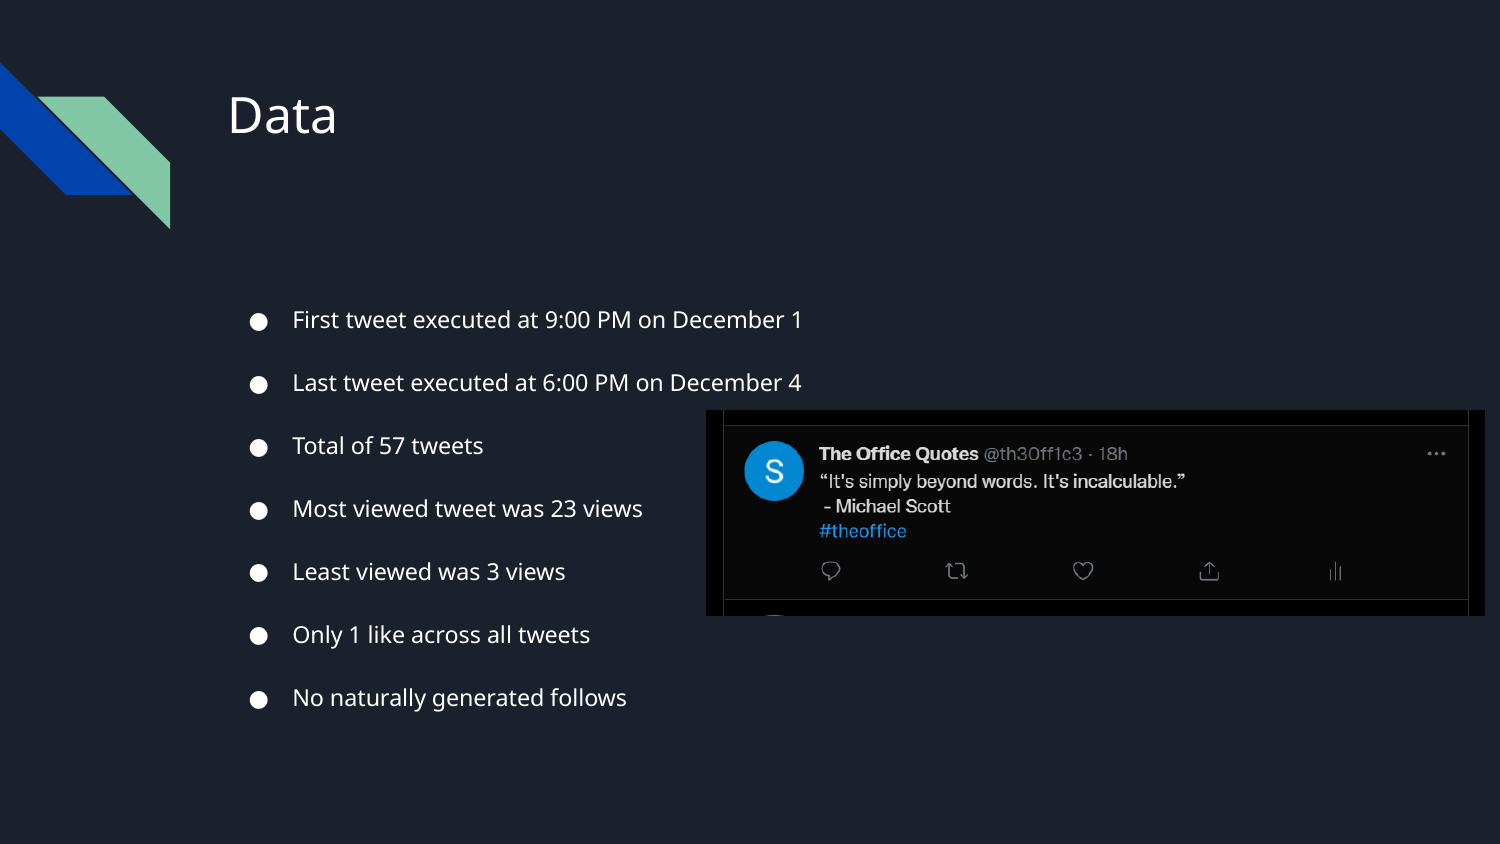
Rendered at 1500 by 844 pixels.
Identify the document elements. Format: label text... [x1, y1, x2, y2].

picture [705, 410, 1485, 616]
list First tweet executed at 9:00 PM on December 1 Last tweet executed at 6:00 PM on December 4 Total of 57 tweets Most viewed tweet was 23 views Least viewed was 3 views Only 1 like across all tweets No naturally generated follows [212, 257, 1368, 735]
title Data [212, 64, 1368, 215]
